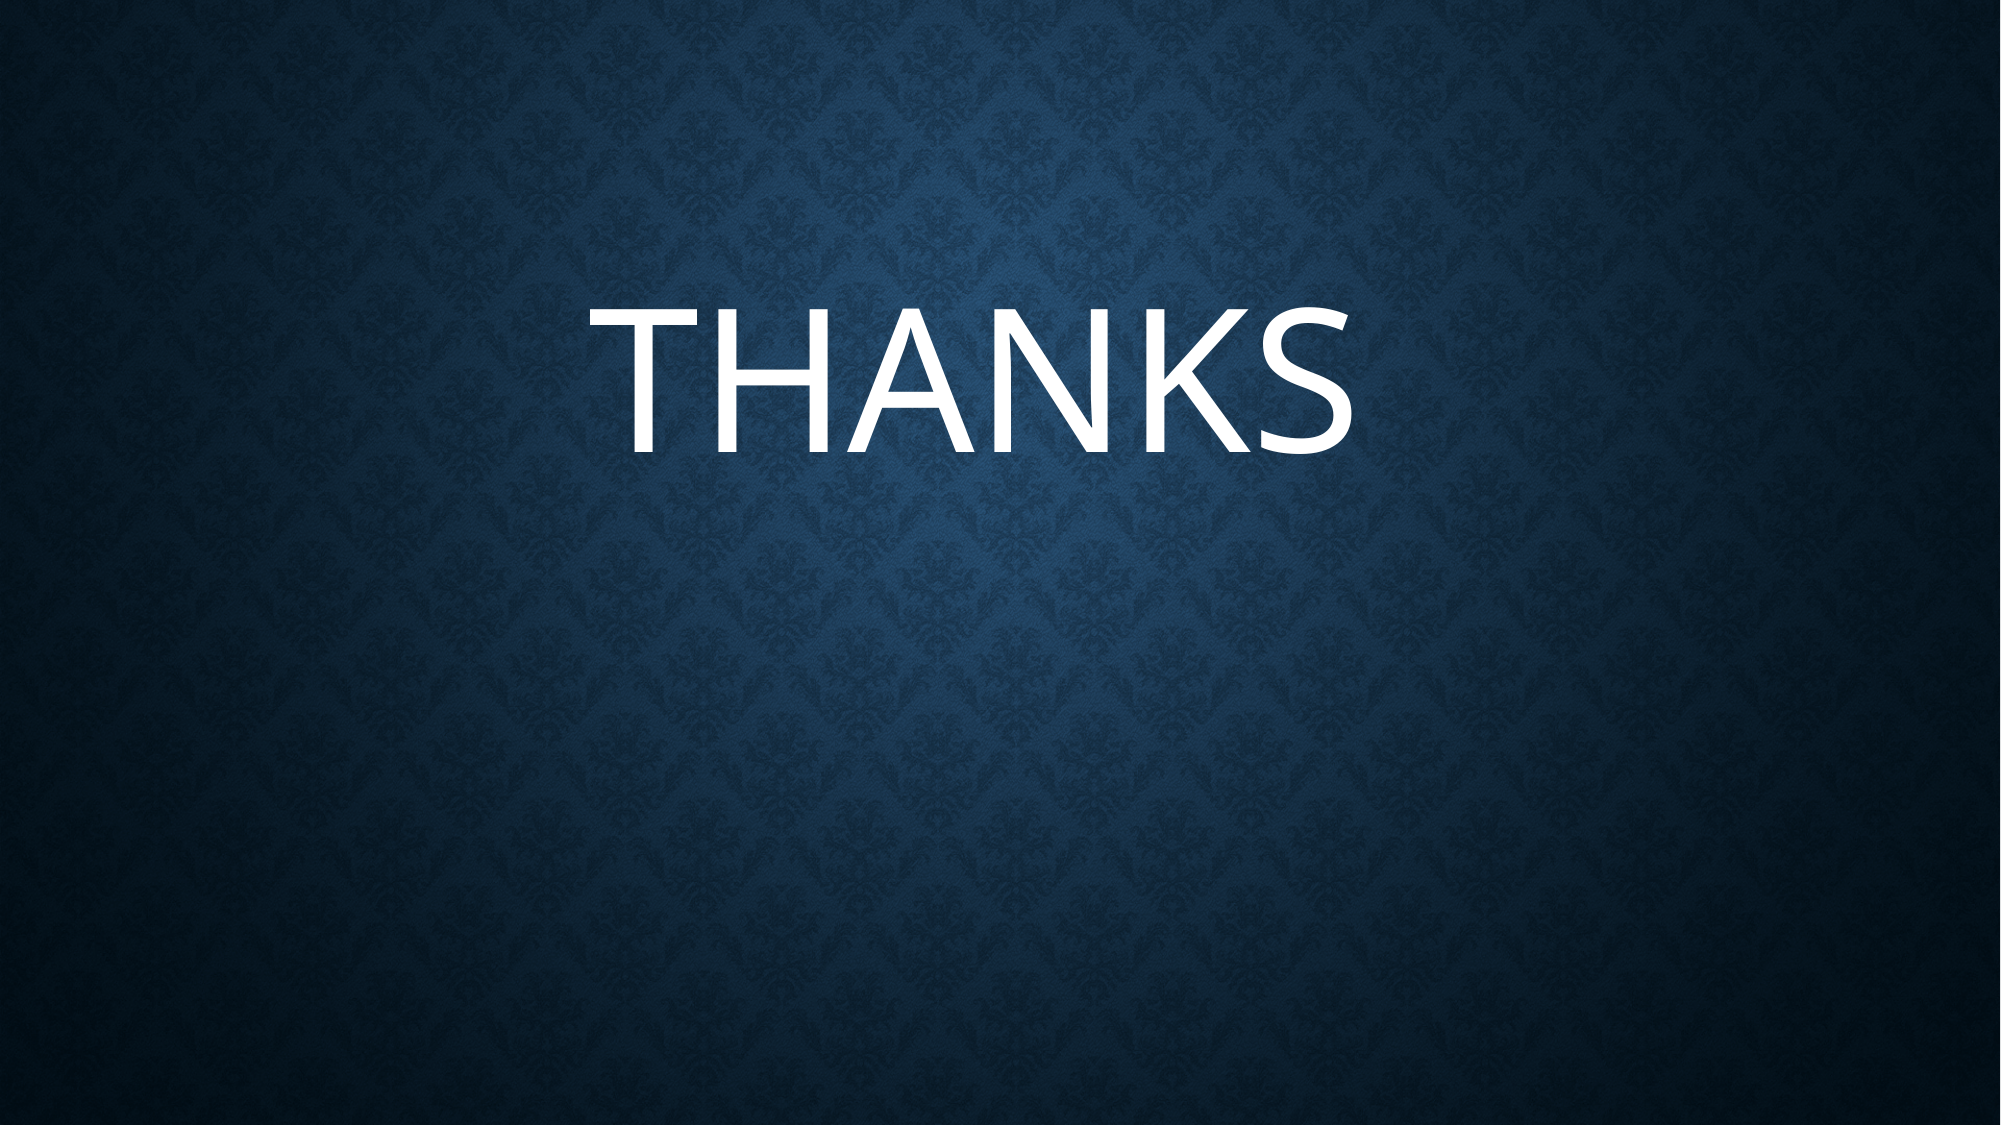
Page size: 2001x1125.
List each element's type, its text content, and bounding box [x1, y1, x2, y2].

text_box THANKS [107, 244, 1842, 500]
